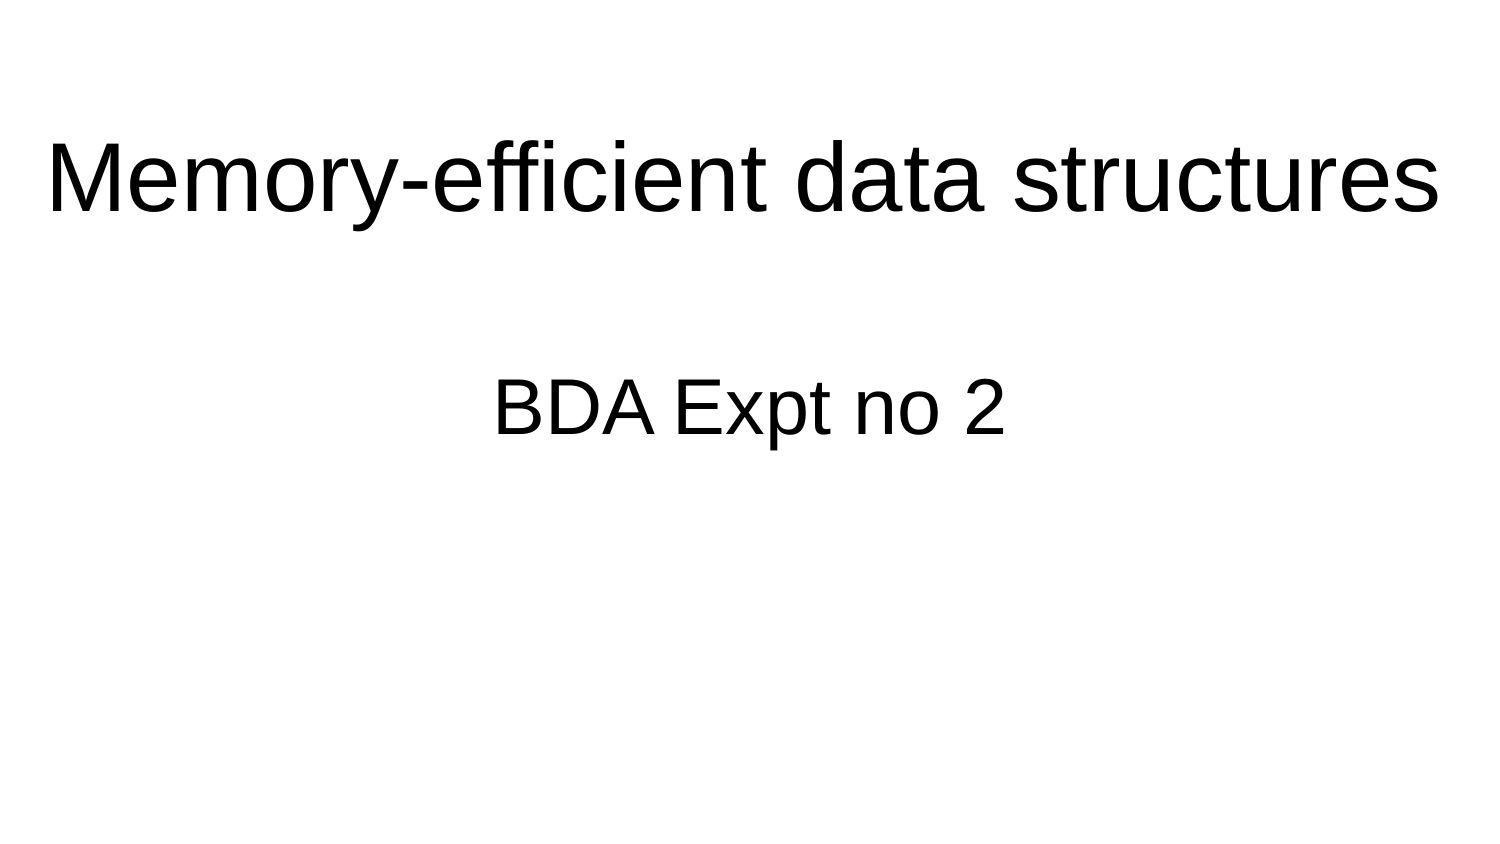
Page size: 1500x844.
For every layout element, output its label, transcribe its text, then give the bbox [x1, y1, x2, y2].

subtitle BDA Expt no 2 [51, 339, 1449, 470]
title Memory-efficient data structures [30, 0, 1487, 247]
